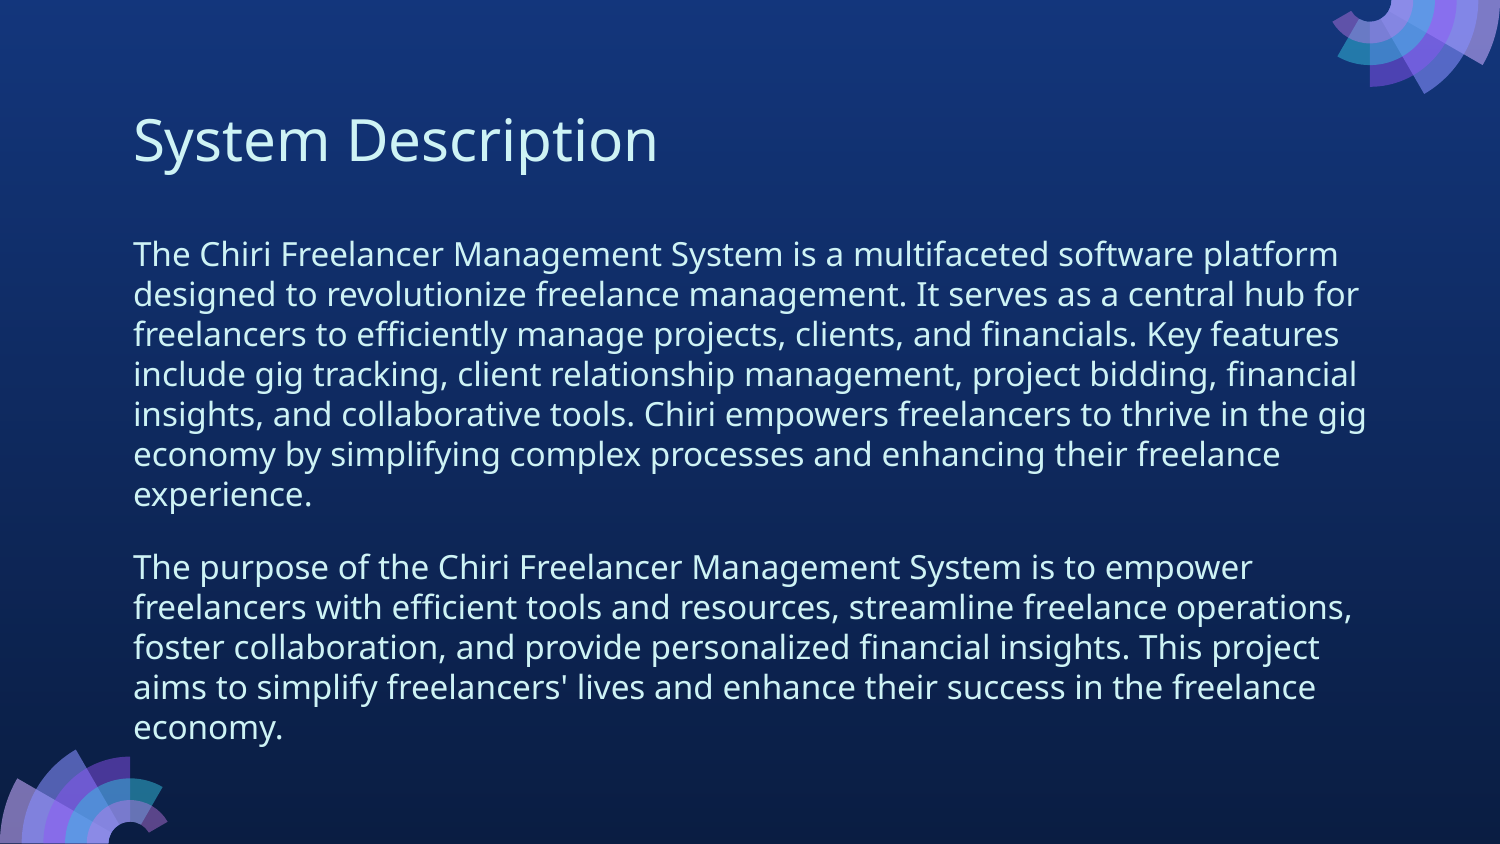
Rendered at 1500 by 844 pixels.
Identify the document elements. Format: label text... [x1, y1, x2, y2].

list The Chiri Freelancer Management System is a multifaceted software platform designed to revolutionize freelance management. It serves as a central hub for freelancers to efficiently manage projects, clients, and financials. Key features include gig tracking, client relationship management, project bidding, financial insights, and collaborative tools. Chiri empowers freelancers to thrive in the gig economy by simplifying complex processes and enhancing their freelance experience. The purpose of the Chiri Freelancer Management System is to empower freelancers with efficient tools and resources, streamline freelance operations, foster collaboration, and provide personalized financial insights. This project aims to simplify freelancers' lives and enhance their success in the freelance economy. [118, 218, 1413, 735]
title System Description [118, 88, 1382, 183]
